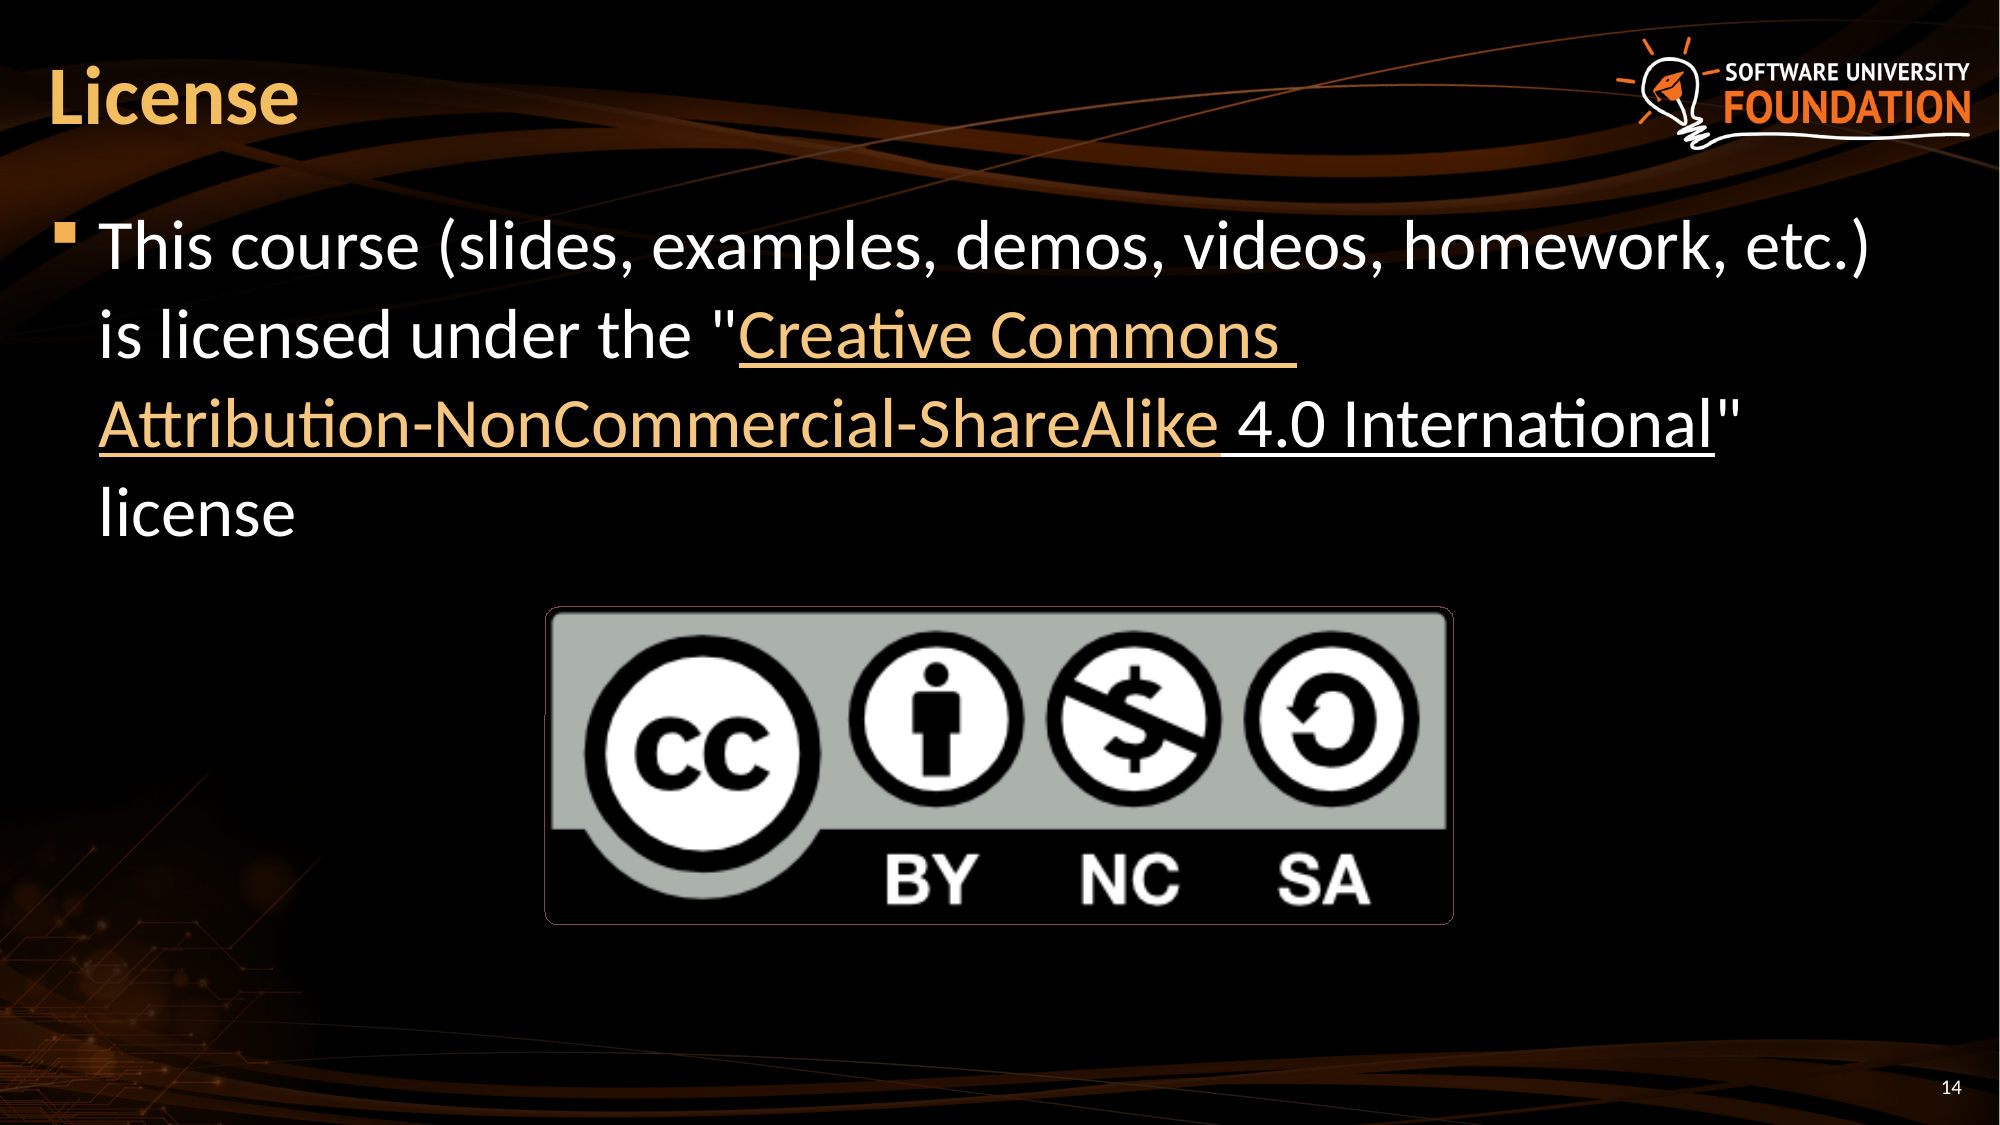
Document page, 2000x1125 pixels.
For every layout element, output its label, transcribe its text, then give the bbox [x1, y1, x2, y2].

picture [0, 0, 2000, 1125]
title License [30, 6, 1602, 189]
list This course (slides, examples, demos, videos, homework, etc.) is licensed under the "Creative Commons Attribution-NonCommercial-ShareAlike 4.0 International" license [31, 188, 1968, 1103]
slide_number 14 [1897, 1070, 1968, 1103]
